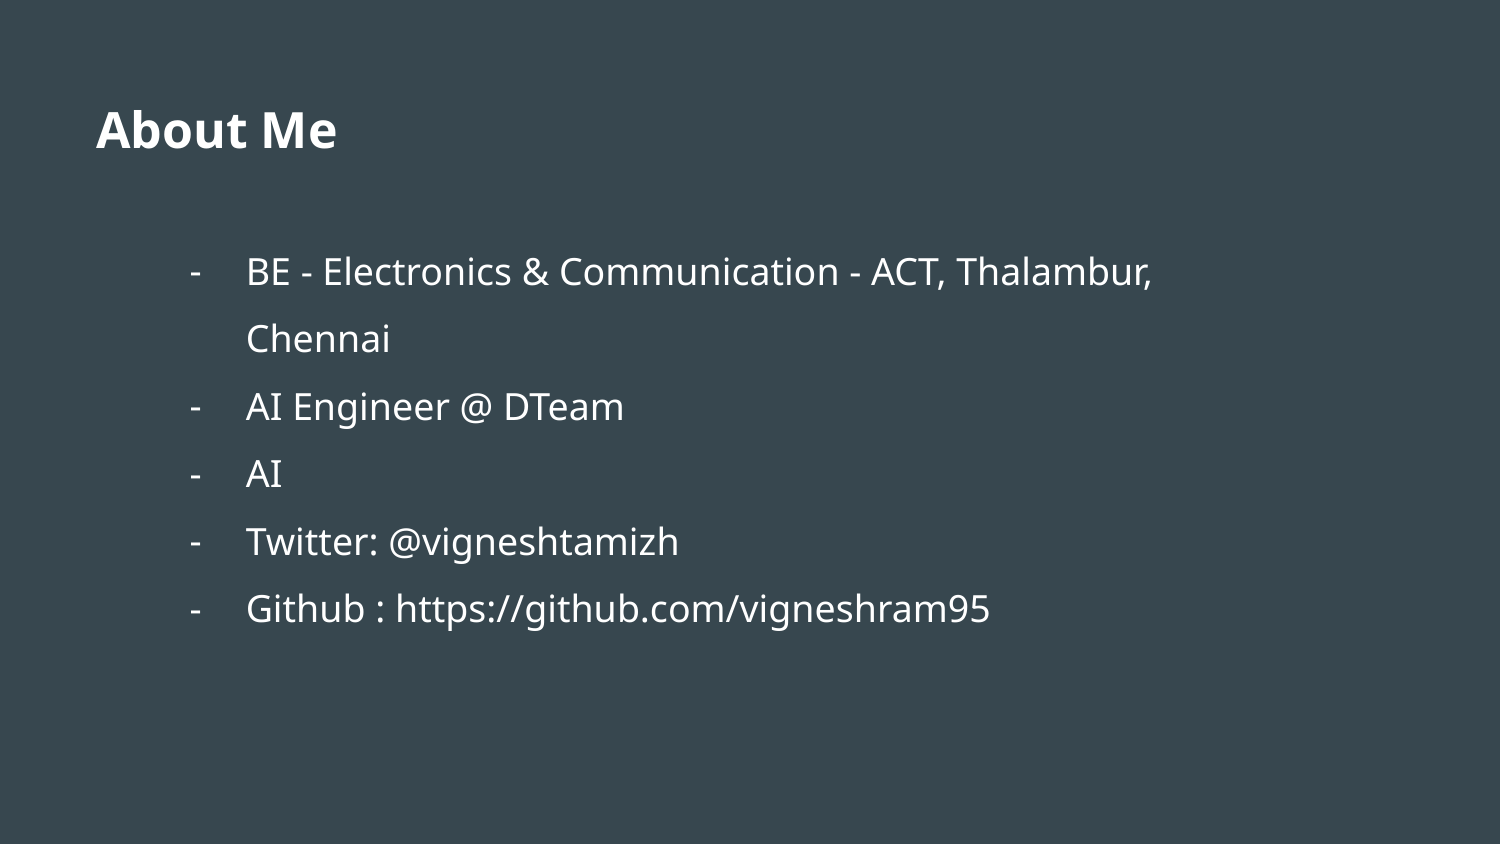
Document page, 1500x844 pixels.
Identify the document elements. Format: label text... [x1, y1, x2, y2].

text_box BE - Electronics & Communication - ACT, Thalambur, Chennai AI Engineer @ DTeam AI Twitter: @vigneshtamizh Github : https://github.com/vigneshram95 [155, 210, 1311, 706]
text_box About Me [81, 83, 1409, 201]
